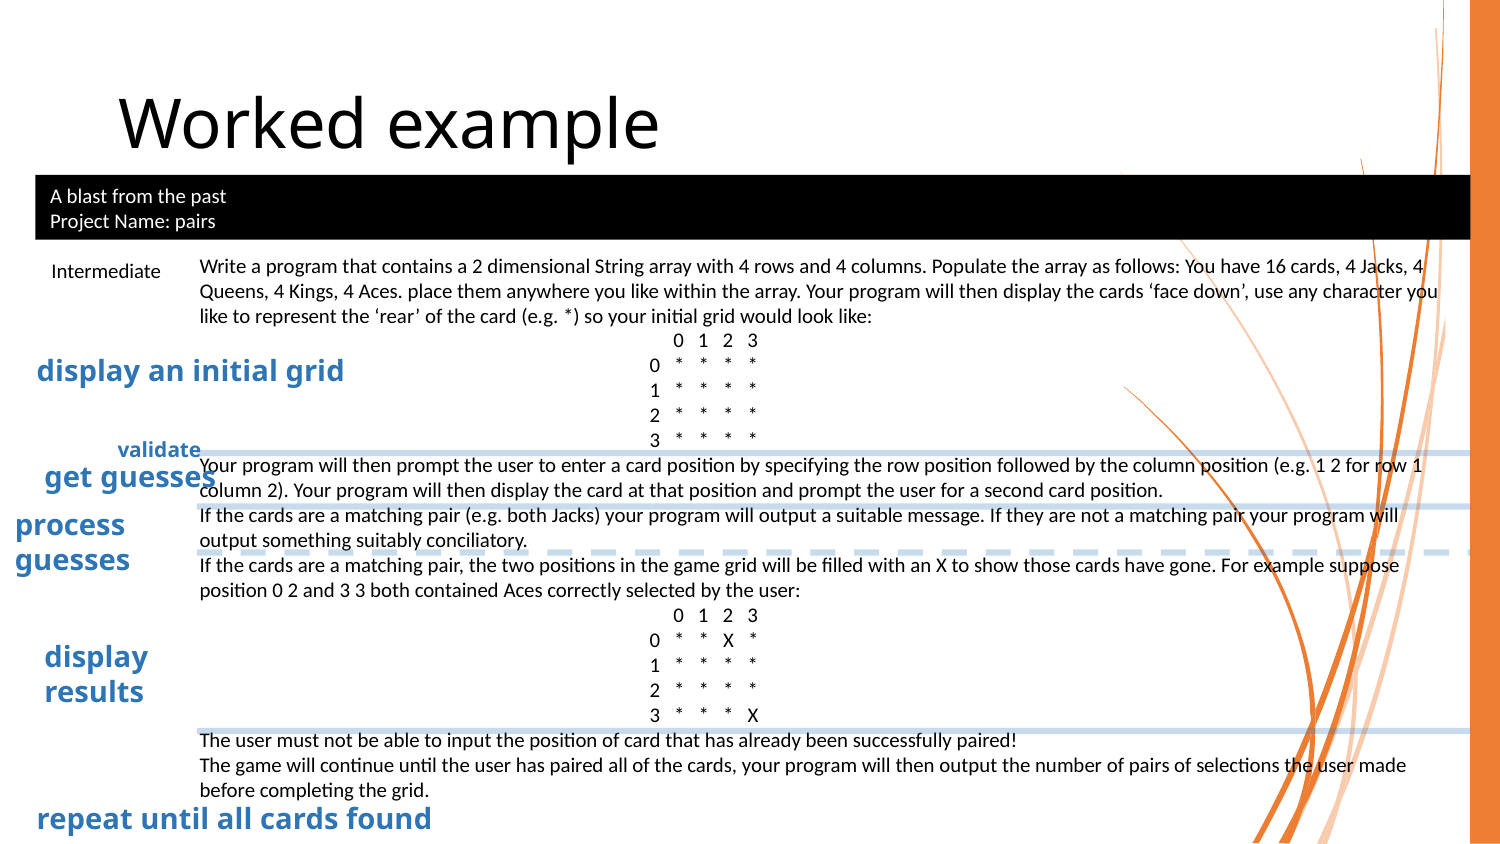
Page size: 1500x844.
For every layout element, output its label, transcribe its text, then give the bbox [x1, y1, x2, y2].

text_box Write a program that contains a 2 dimensional String array with 4 rows and 4 columns. Populate the array as follows: You have 16 cards, 4 Jacks, 4 Queens, 4 Kings, 4 Aces. place them anywhere you like within the array. Your program will then display the cards ‘face down’, use any character you like to represent the ‘rear’ of the card (e.g. *) so your initial grid would look like: 0 1 2 3 0 * * * * 1 * * * * 2 * * * * 3 * * * * Your program will then prompt the user to enter a card position by specifying the row position followed by the column position (e.g. 1 2 for row 1 column 2). Your program will then display the card at that position and prompt the user for a second card position. If the cards are a matching pair (e.g. both Jacks) your program will output a suitable message. If they are not a matching pair your program will output something suitably conciliatory. If the cards are a matching pair, the two positions in the game grid will be filled with an X to show those cards have gone. For example suppose position 0 2 and 3 3 both contained Aces correctly selected by the user: 0 1 2 3 0 * * X * 1 * * * * 2 * * * * 3 * * * X The user must not be able to input the position of card that has already been successfully paired! The game will continue until the user has paired all of the cards, your program will then output the number of pairs of selections the user made before completing the grid. [255, 510, 1471, 552]
text_box Write a program that contains a 2 dimensional String array with 4 rows and 4 columns. Populate the array as follows: You have 16 cards, 4 Jacks, 4 Queens, 4 Kings, 4 Aces. place them anywhere you like within the array. Your program will then display the cards ‘face down’, use any character you like to represent the ‘rear’ of the card (e.g. *) so your initial grid would look like: 0 1 2 3 0 * * * * 1 * * * * 2 * * * * 3 * * * * Your program will then prompt the user to enter a card position by specifying the row position followed by the column position (e.g. 1 2 for row 1 column 2). Your program will then display the card at that position and prompt the user for a second card position. If the cards are a matching pair (e.g. both Jacks) your program will output a suitable message. If they are not a matching pair your program will output something suitably conciliatory. If the cards are a matching pair, the two positions in the game grid will be filled with an X to show those cards have gone. For example suppose position 0 2 and 3 3 both contained Aces correctly selected by the user: 0 1 2 3 0 * * X * 1 * * * * 2 * * * * 3 * * * X The user must not be able to input the position of card that has already been successfully paired! The game will continue until the user has paired all of the cards, your program will then output the number of pairs of selections the user made before completing the grid. [184, 244, 1471, 449]
text_box display results [29, 631, 244, 716]
text_box get guesses [29, 450, 244, 499]
text_box display an initial grid [21, 345, 372, 395]
text_box repeat until all cards found [21, 793, 537, 843]
text_box process guesses [0, 499, 255, 584]
text_box Intermediate [36, 250, 177, 291]
text_box A blast from the past Project Name: pairs [35, 174, 1471, 240]
text_box Write a program that contains a 2 dimensional String array with 4 rows and 4 columns. Populate the array as follows: You have 16 cards, 4 Jacks, 4 Queens, 4 Kings, 4 Aces. place them anywhere you like within the array. Your program will then display the cards ‘face down’, use any character you like to represent the ‘rear’ of the card (e.g. *) so your initial grid would look like: 0 1 2 3 0 * * * * 1 * * * * 2 * * * * 3 * * * * Your program will then prompt the user to enter a card position by specifying the row position followed by the column position (e.g. 1 2 for row 1 column 2). Your program will then display the card at that position and prompt the user for a second card position. If the cards are a matching pair (e.g. both Jacks) your program will output a suitable message. If they are not a matching pair your program will output something suitably conciliatory. If the cards are a matching pair, the two positions in the game grid will be filled with an X to show those cards have gone. For example suppose position 0 2 and 3 3 both contained Aces correctly selected by the user: 0 1 2 3 0 * * X * 1 * * * * 2 * * * * 3 * * * X The user must not be able to input the position of card that has already been successfully paired! The game will continue until the user has paired all of the cards, your program will then output the number of pairs of selections the user made before completing the grid. [244, 457, 1471, 503]
text_box validate [102, 429, 255, 469]
text_box Write a program that contains a 2 dimensional String array with 4 rows and 4 columns. Populate the array as follows: You have 16 cards, 4 Jacks, 4 Queens, 4 Kings, 4 Aces. place them anywhere you like within the array. Your program will then display the cards ‘face down’, use any character you like to represent the ‘rear’ of the card (e.g. *) so your initial grid would look like: 0 1 2 3 0 * * * * 1 * * * * 2 * * * * 3 * * * * Your program will then prompt the user to enter a card position by specifying the row position followed by the column position (e.g. 1 2 for row 1 column 2). Your program will then display the card at that position and prompt the user for a second card position. If the cards are a matching pair (e.g. both Jacks) your program will output a suitable message. If they are not a matching pair your program will output something suitably conciliatory. If the cards are a matching pair, the two positions in the game grid will be filled with an X to show those cards have gone. For example suppose position 0 2 and 3 3 both contained Aces correctly selected by the user: 0 1 2 3 0 * * X * 1 * * * * 2 * * * * 3 * * * X The user must not be able to input the position of card that has already been successfully paired! The game will continue until the user has paired all of the cards, your program will then output the number of pairs of selections the user made before completing the grid. [184, 553, 1471, 810]
title Worked example [103, 44, 1397, 174]
